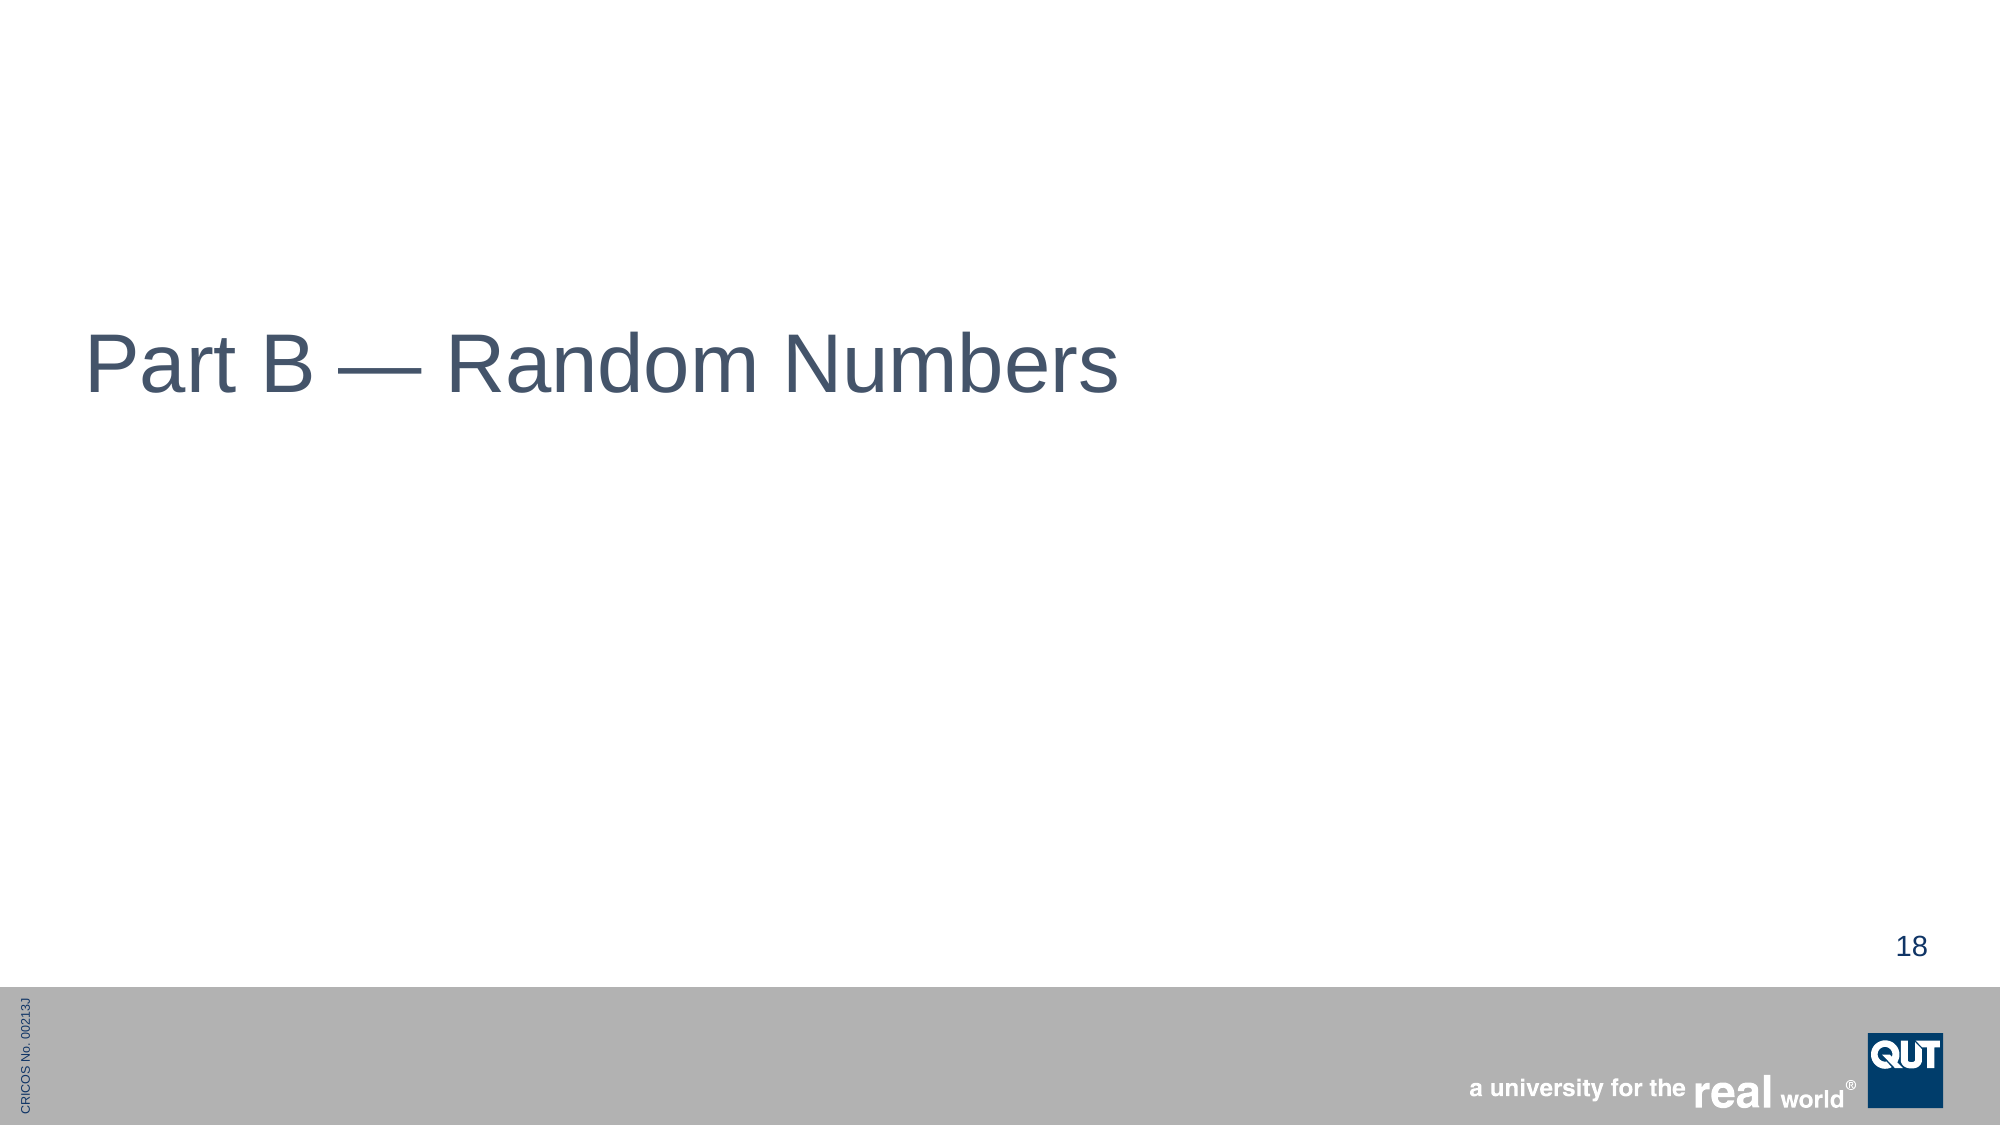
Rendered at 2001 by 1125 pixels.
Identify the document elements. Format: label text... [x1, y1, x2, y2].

title Part B — Random Numbers [69, 26, 1570, 418]
slide_number 18 [1493, 915, 1944, 975]
